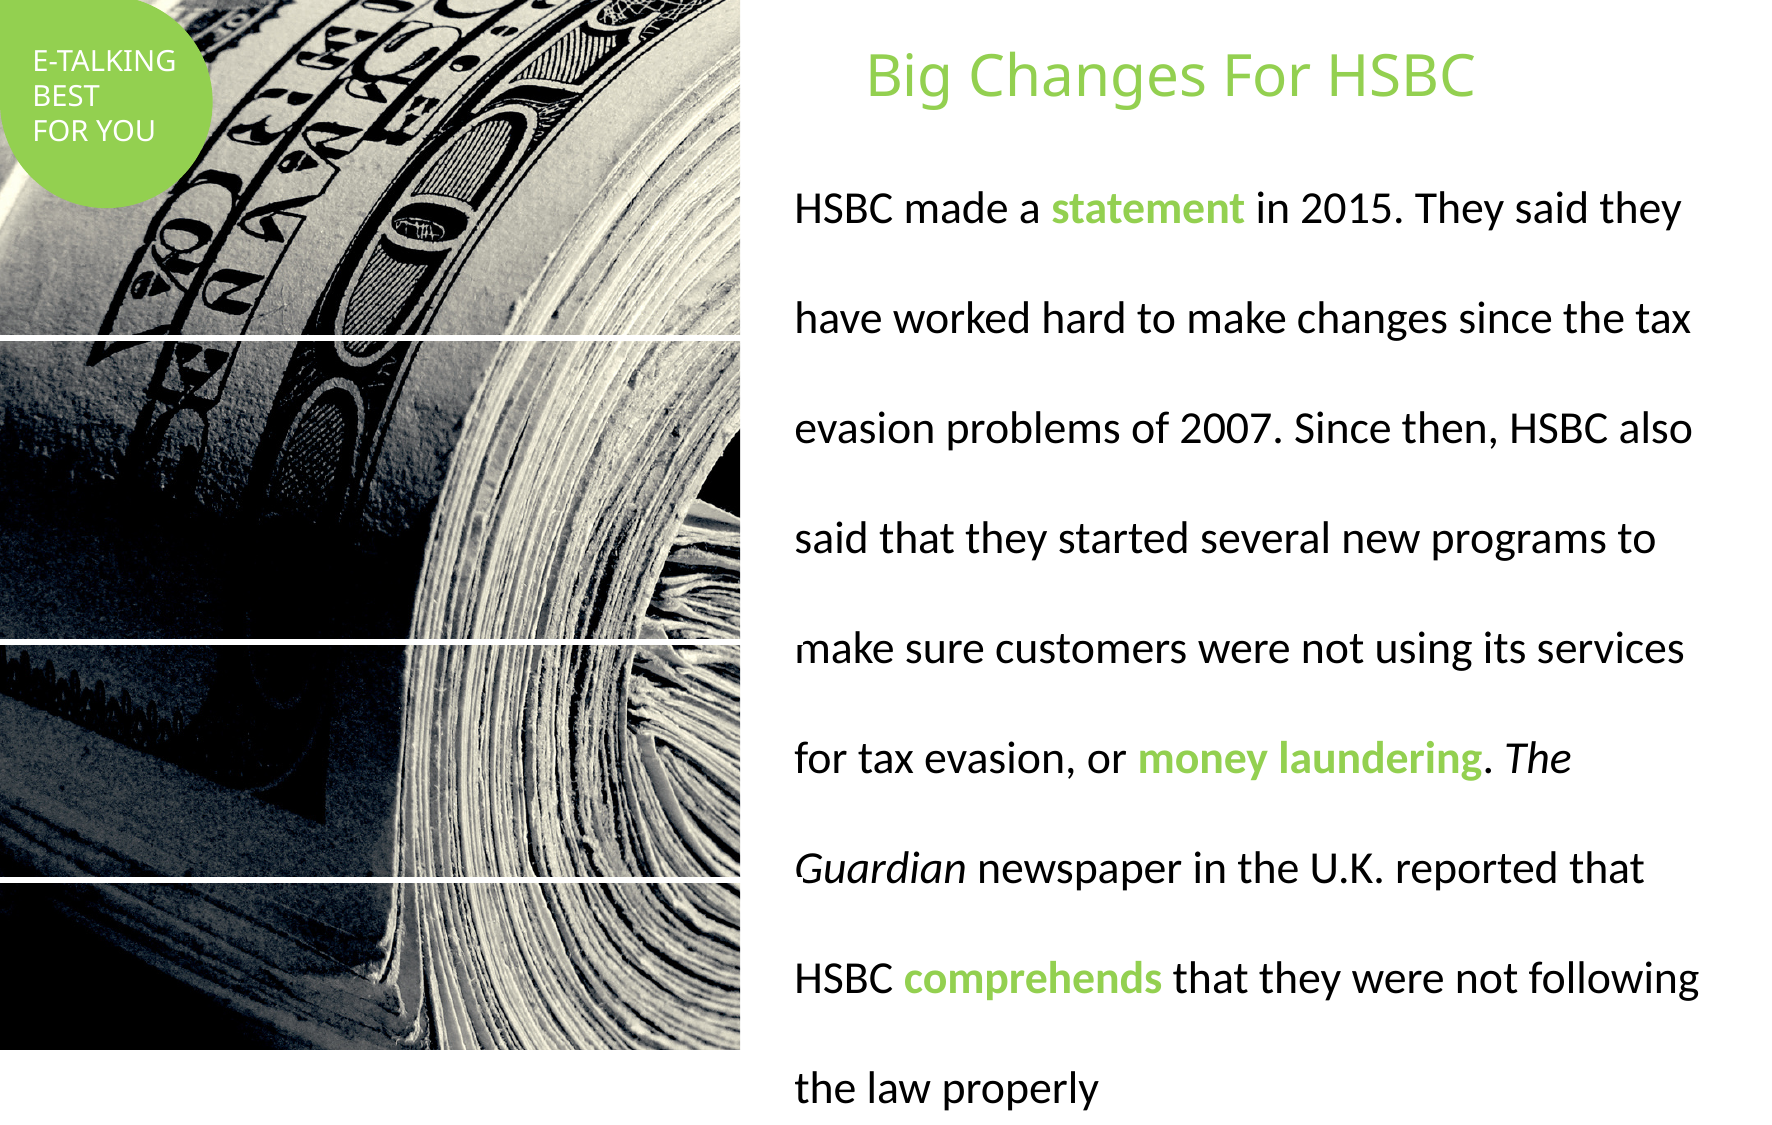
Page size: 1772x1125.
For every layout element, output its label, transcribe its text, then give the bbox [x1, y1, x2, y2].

picture [0, 0, 741, 337]
picture [0, 339, 741, 641]
text_box Big Changes For HSBC [850, 30, 1694, 116]
picture [0, 642, 741, 879]
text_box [0, 0, 320, 209]
text_box HSBC made a statement in 2015. They said they have worked hard to make changes since the tax evasion problems of 2007. Since then, HSBC also said that they started several new programs to make sure customers were not using its services for tax evasion, or money laundering. The Guardian newspaper in the U.K. reported that HSBC comprehends that they were not following the law properly [779, 115, 1741, 1120]
picture [0, 881, 741, 1050]
